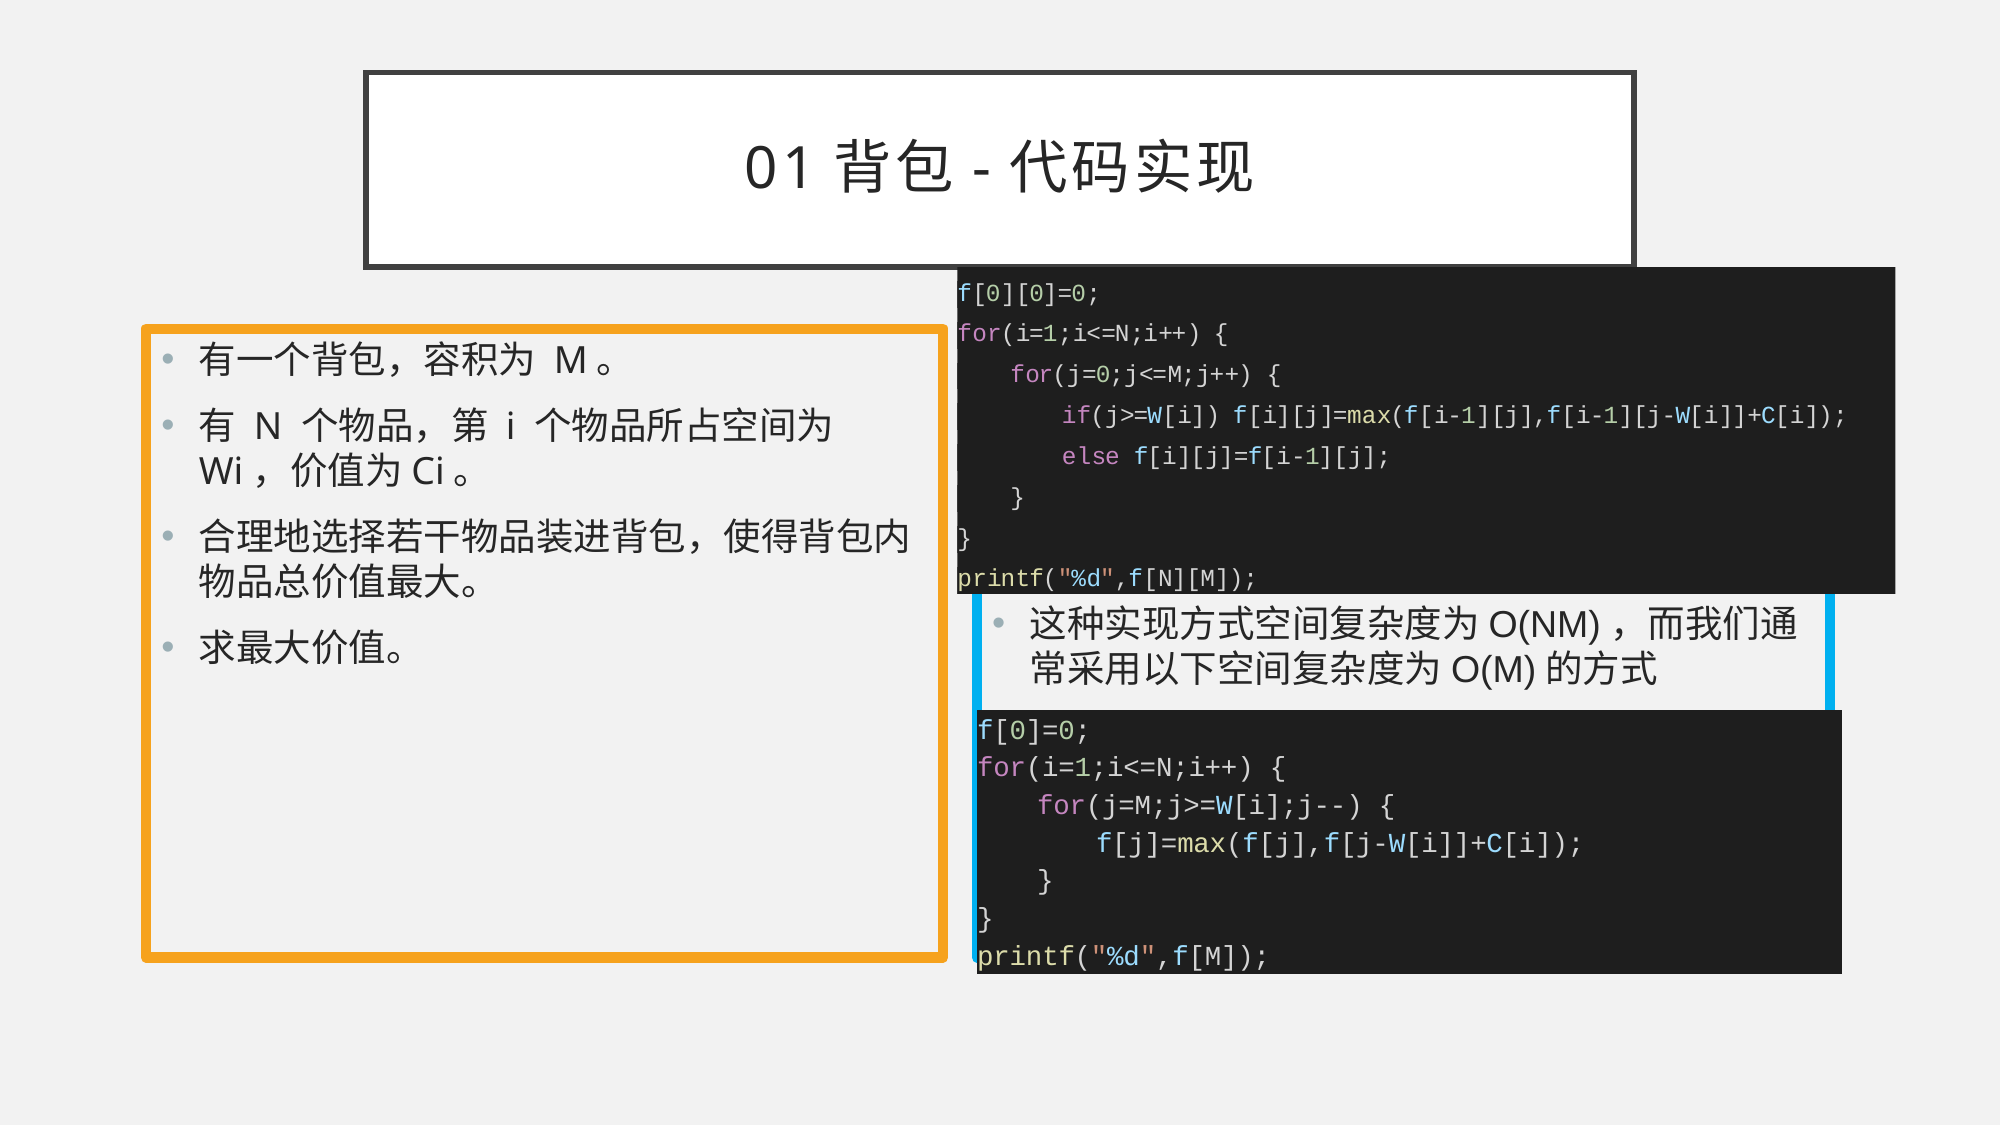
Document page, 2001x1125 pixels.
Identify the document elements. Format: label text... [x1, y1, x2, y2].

title 01背包-代码实现 [363, 70, 1637, 270]
picture [957, 267, 1896, 628]
list 有一个背包，容积为 M。 有 N 个物品，第 i 个物品所占空间为 Wi，价值为Ci。 合理地选择若干物品装进背包，使得背包内物品总价值最大。 求最大价值。 [146, 328, 943, 958]
picture [976, 710, 1842, 1006]
text_box 这种实现方式空间复杂度为O(NM)，而我们通常采用以下空间复杂度为O(M)的方式 [977, 628, 1831, 710]
